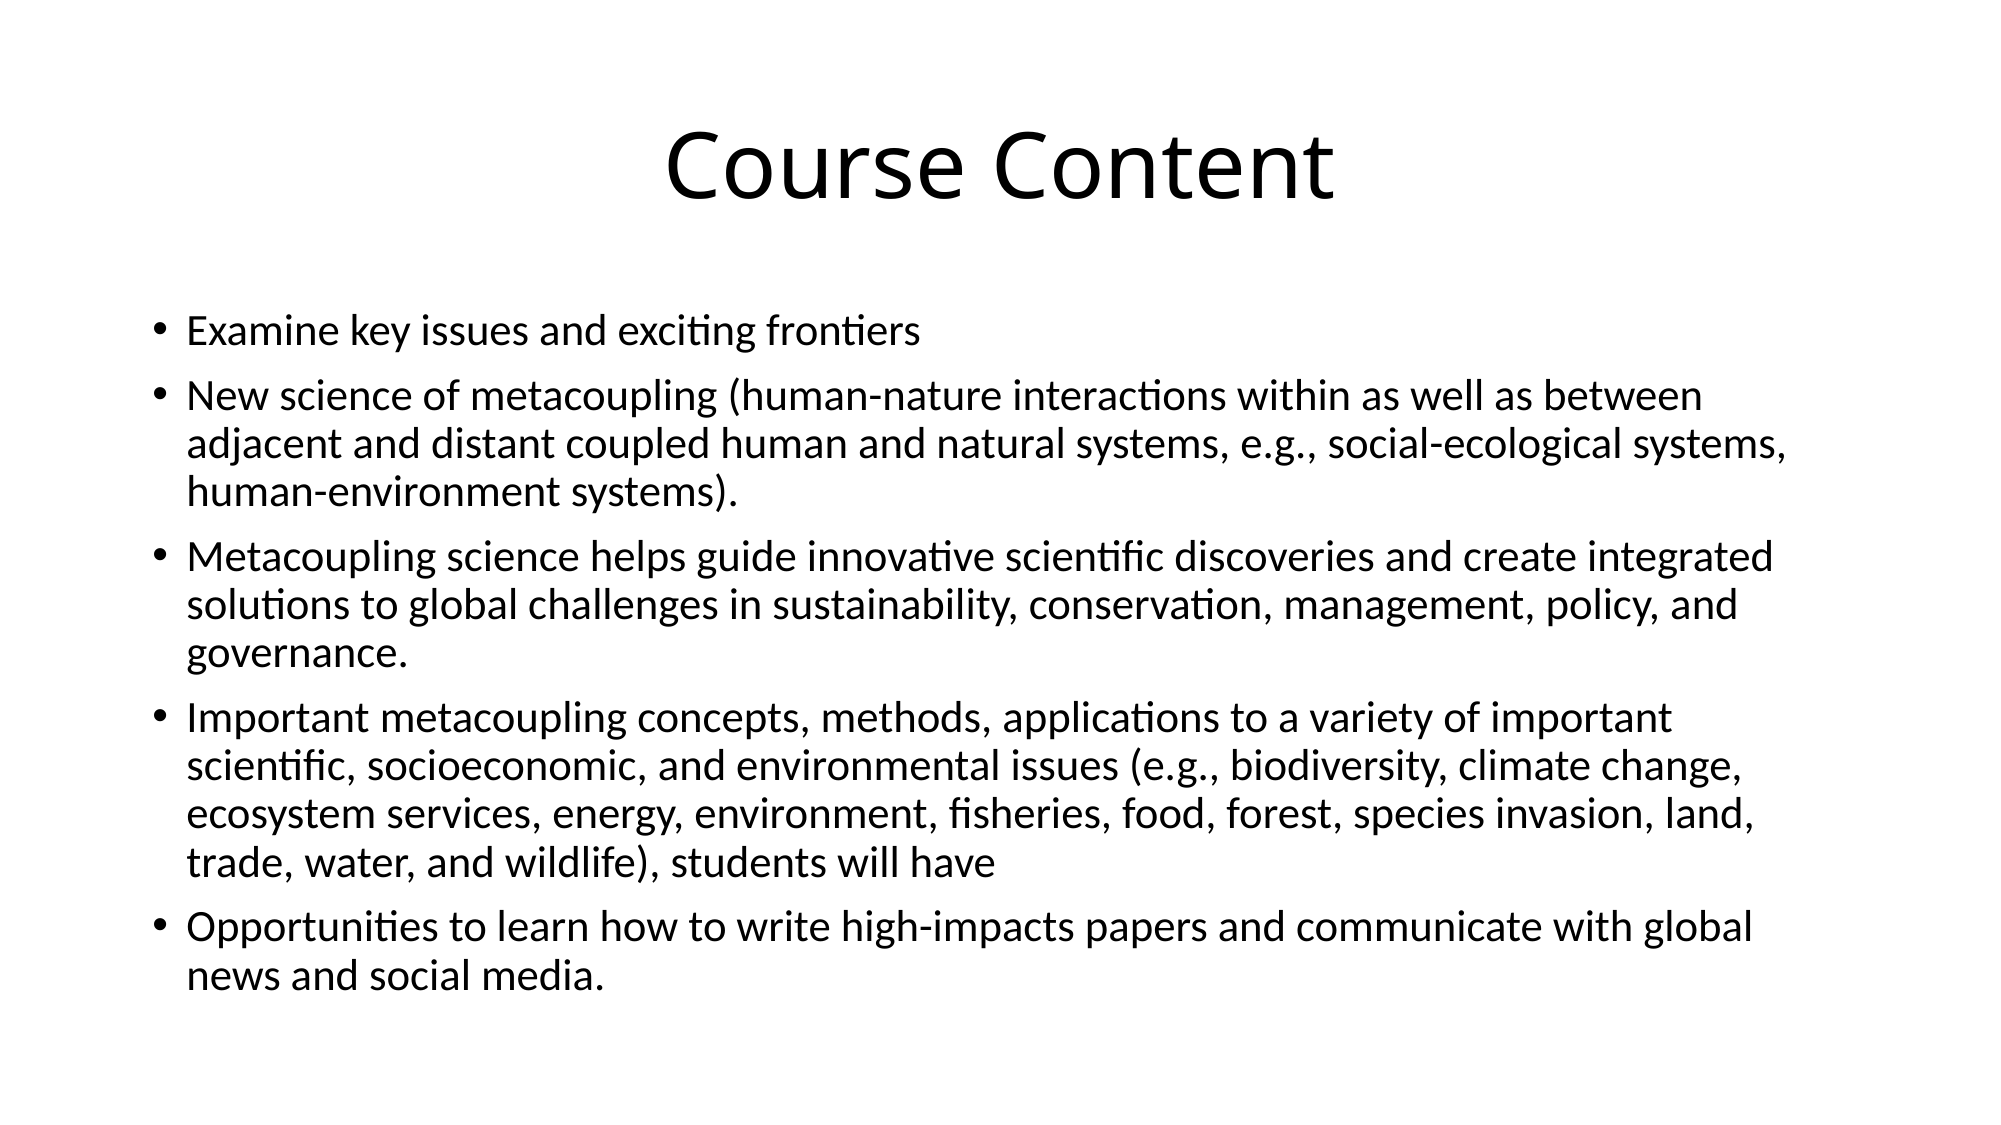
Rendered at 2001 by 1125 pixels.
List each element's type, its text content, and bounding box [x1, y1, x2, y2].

title Course Content [137, 59, 1863, 278]
list Examine key issues and exciting frontiers New science of metacoupling (human-nature interactions within as well as between adjacent and distant coupled human and natural systems, e.g., social-ecological systems, human-environment systems). Metacoupling science helps guide innovative scientific discoveries and create integrated solutions to global challenges in sustainability, conservation, management, policy, and governance. Important metacoupling concepts, methods, applications to a variety of important scientific, socioeconomic, and environmental issues (e.g., biodiversity, climate change, ecosystem services, energy, environment, fisheries, food, forest, species invasion, land, trade, water, and wildlife), students will have Opportunities to learn how to write high-impacts papers and communicate with global news and social media. [137, 299, 1863, 1014]
